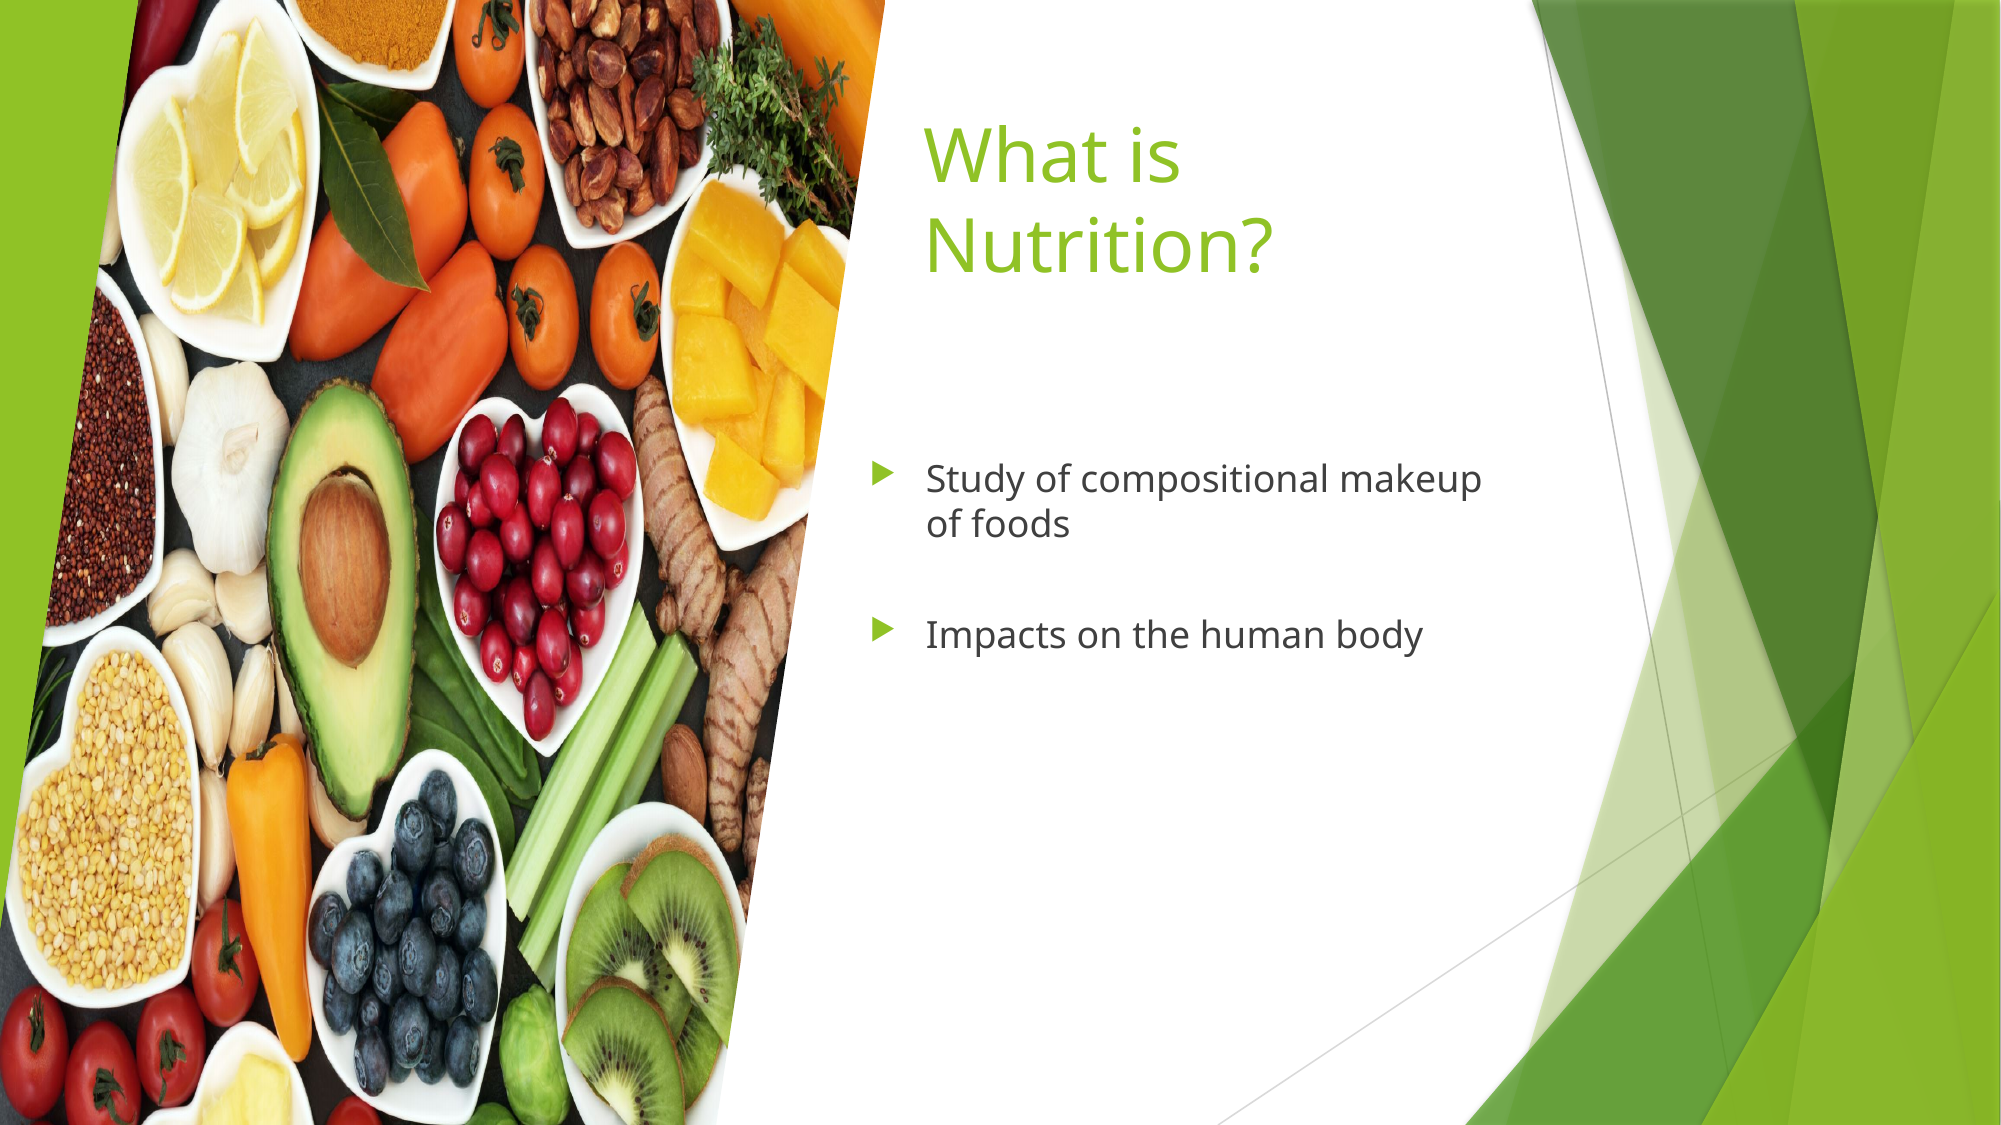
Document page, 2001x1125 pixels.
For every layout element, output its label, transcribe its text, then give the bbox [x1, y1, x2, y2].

list Study of compositional makeup of foods Impacts on the human body [890, 447, 1522, 706]
picture [0, 0, 886, 1125]
title What is Nutrition? [908, 99, 1522, 317]
